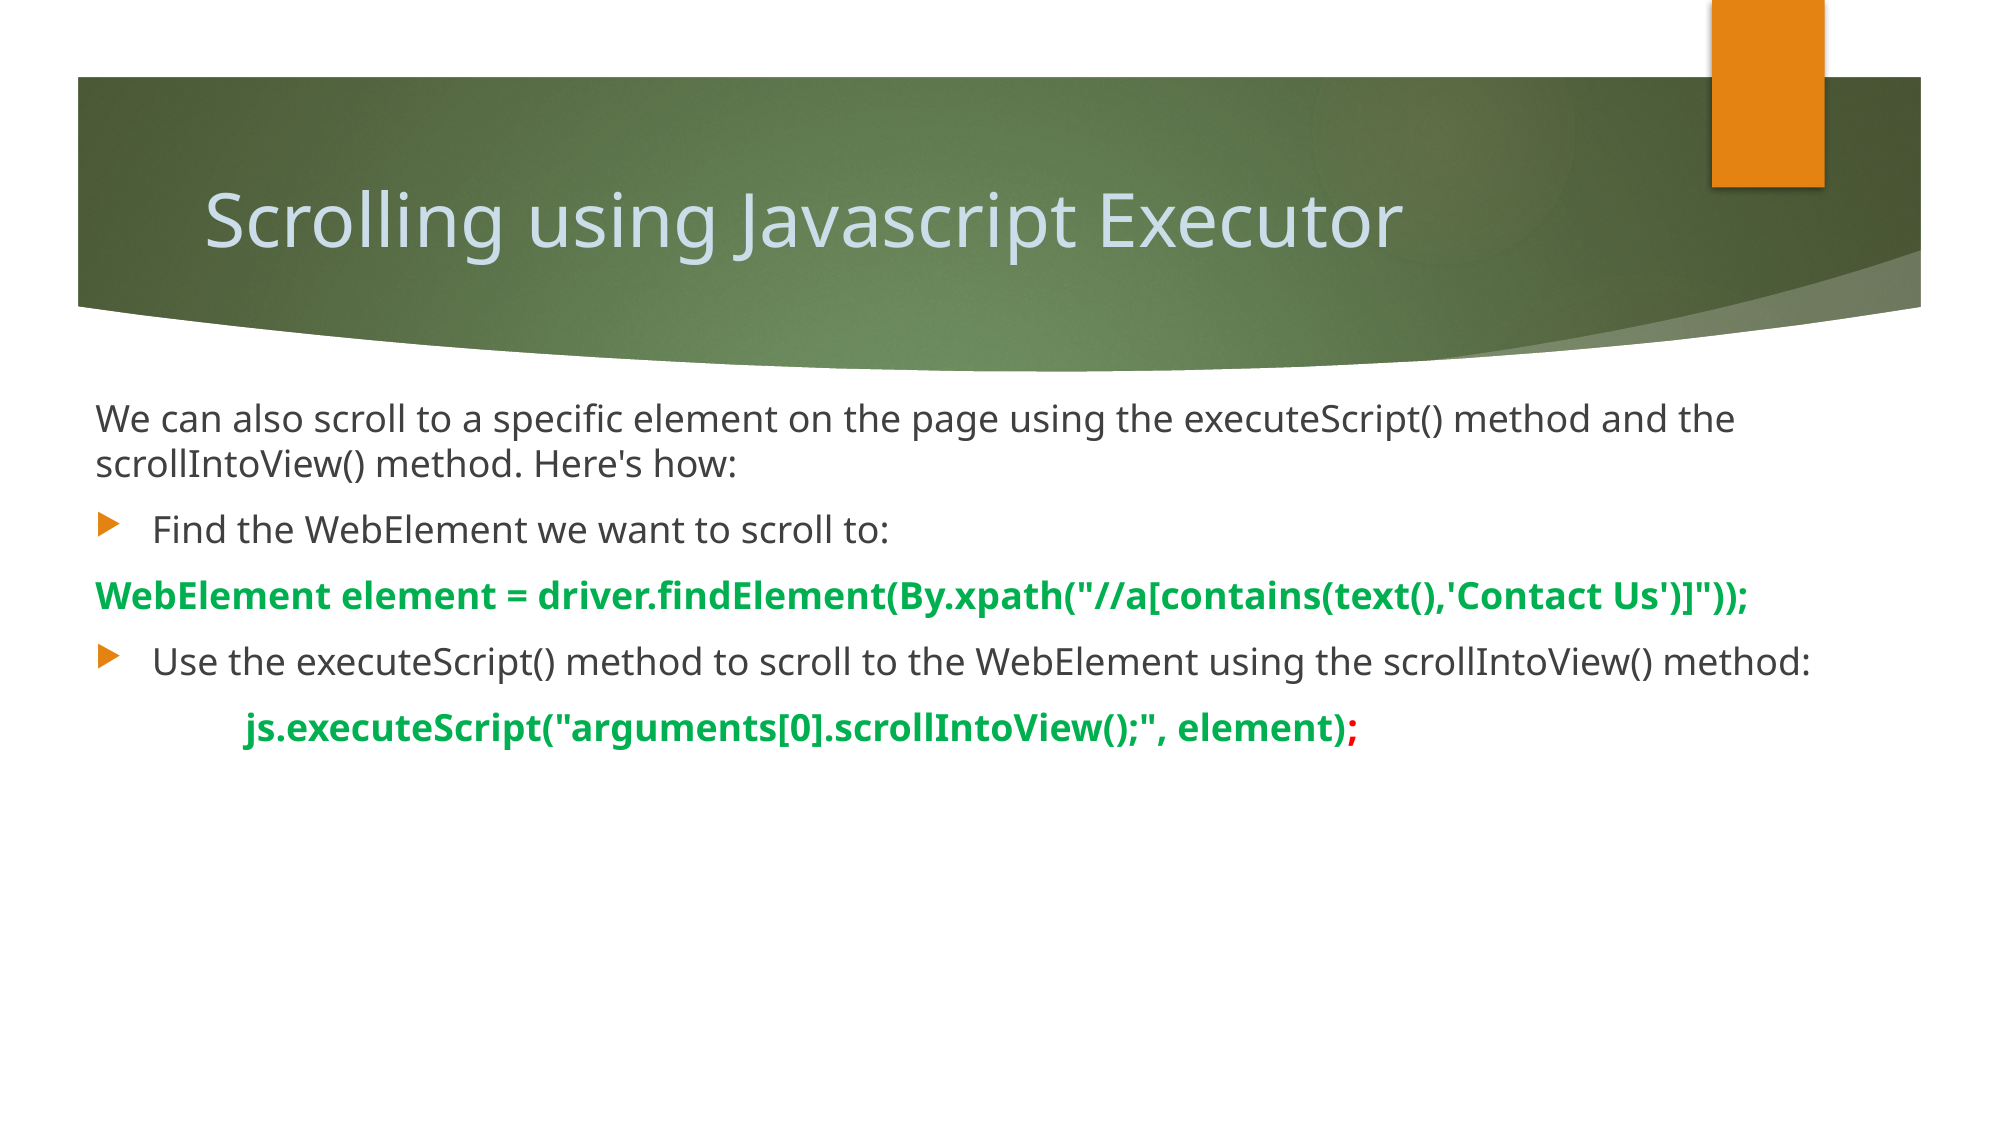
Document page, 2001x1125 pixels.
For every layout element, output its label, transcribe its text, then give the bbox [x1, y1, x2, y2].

title Scrolling using Javascript Executor [189, 159, 1627, 276]
list We can also scroll to a specific element on the page using the executeScript() method and the scrollIntoView() method. Here's how: Find the WebElement we want to scroll to: WebElement element = driver.findElement(By.xpath("//a[contains(text(),'Contact Us')]")); Use the executeScript() method to scroll to the WebElement using the scrollIntoView() method: js.executeScript("arguments[0].scrollIntoView();", element); [80, 387, 1924, 1099]
